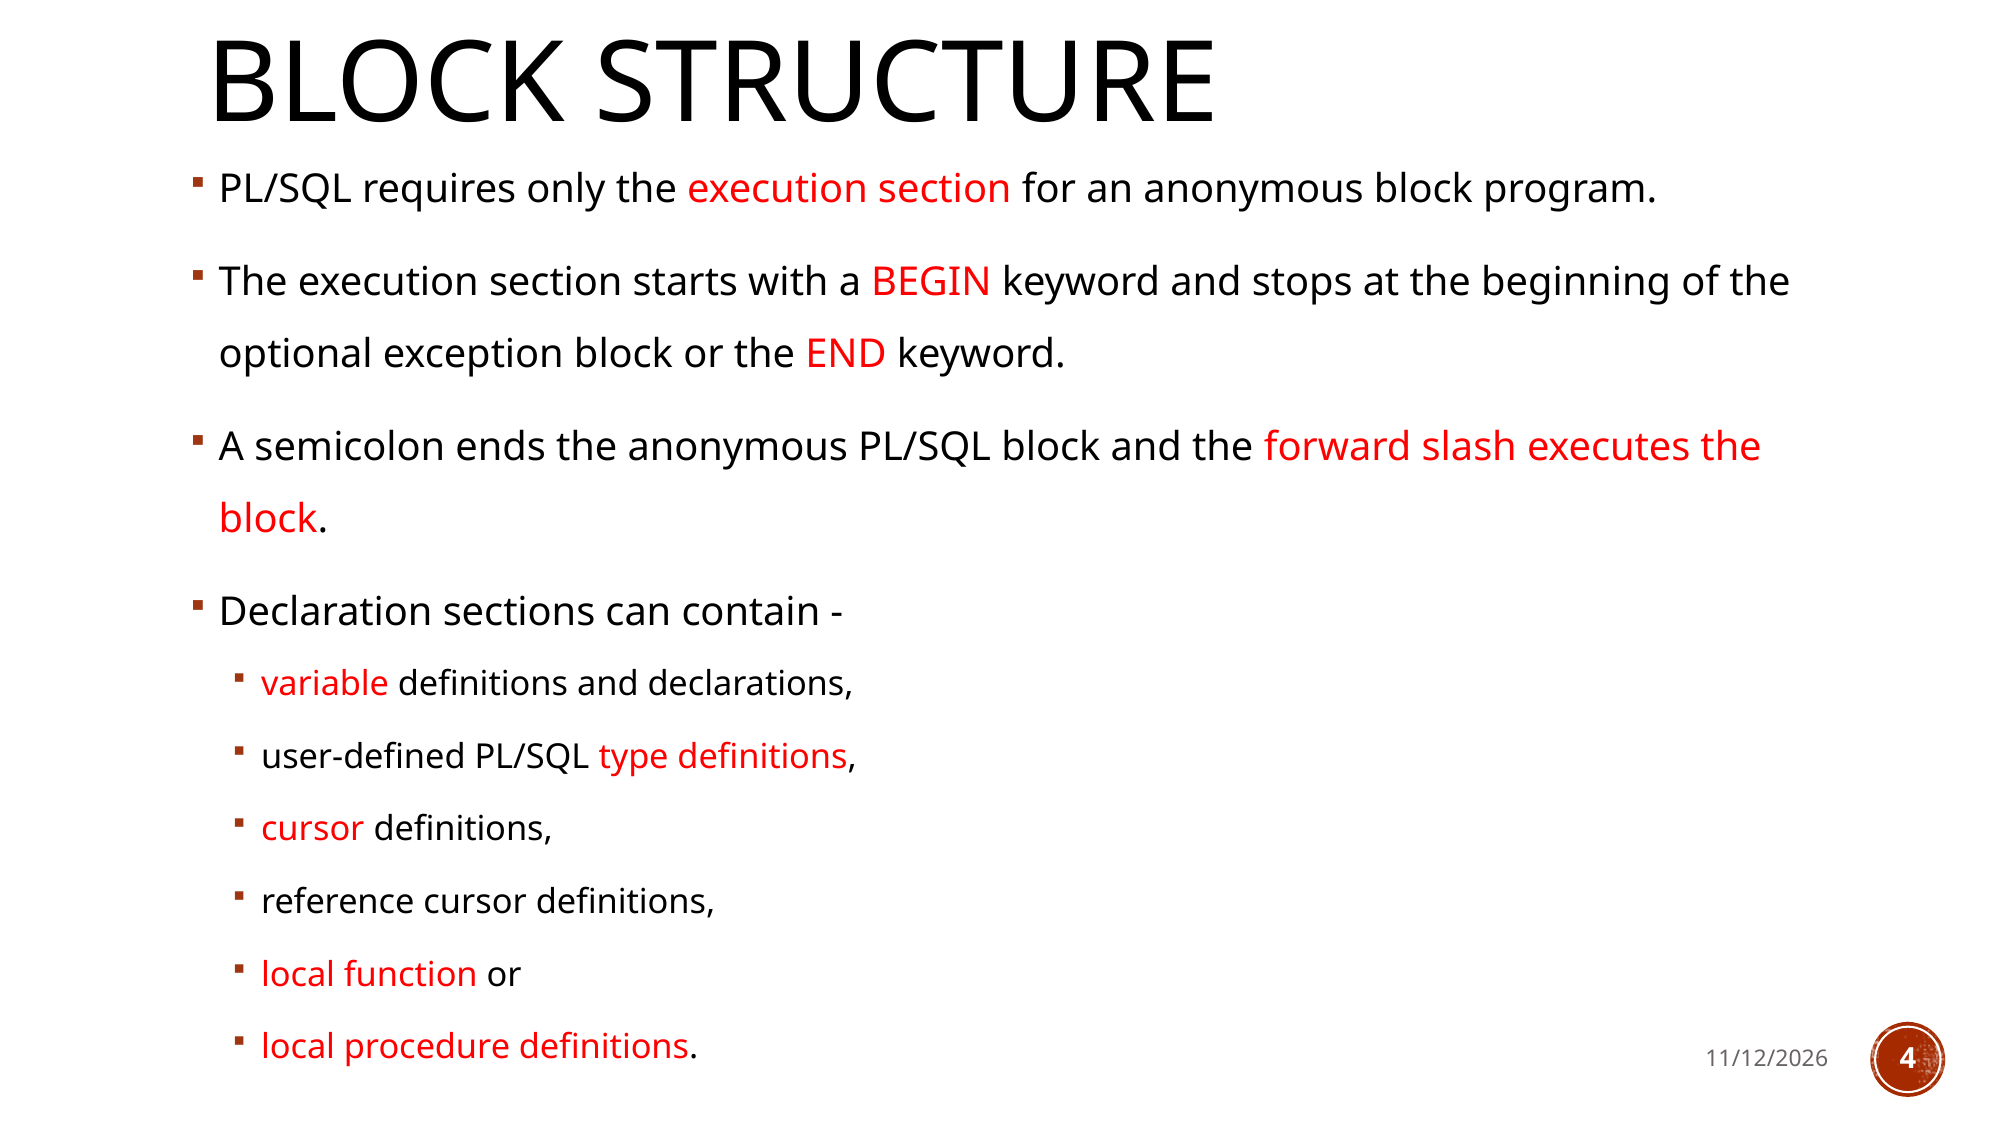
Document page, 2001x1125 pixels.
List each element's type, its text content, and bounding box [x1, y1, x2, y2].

footer [178, 1028, 1217, 1089]
slide_number 4 [1855, 1028, 1961, 1089]
title Block Structure [191, 20, 1842, 285]
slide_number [1306, 1028, 1844, 1089]
list PL/SQL requires only the execution section for an anonymous block program. The execution section starts with a BEGIN keyword and stops at the beginning of the optional exception block or the END keyword. A semicolon ends the anonymous PL/SQL block and the forward slash executes the block. Declaration sections can contain - variable definitions and declarations, user-defined PL/SQL type definitions, cursor definitions, reference cursor definitions, local function or local procedure definitions. [175, 131, 1826, 1080]
